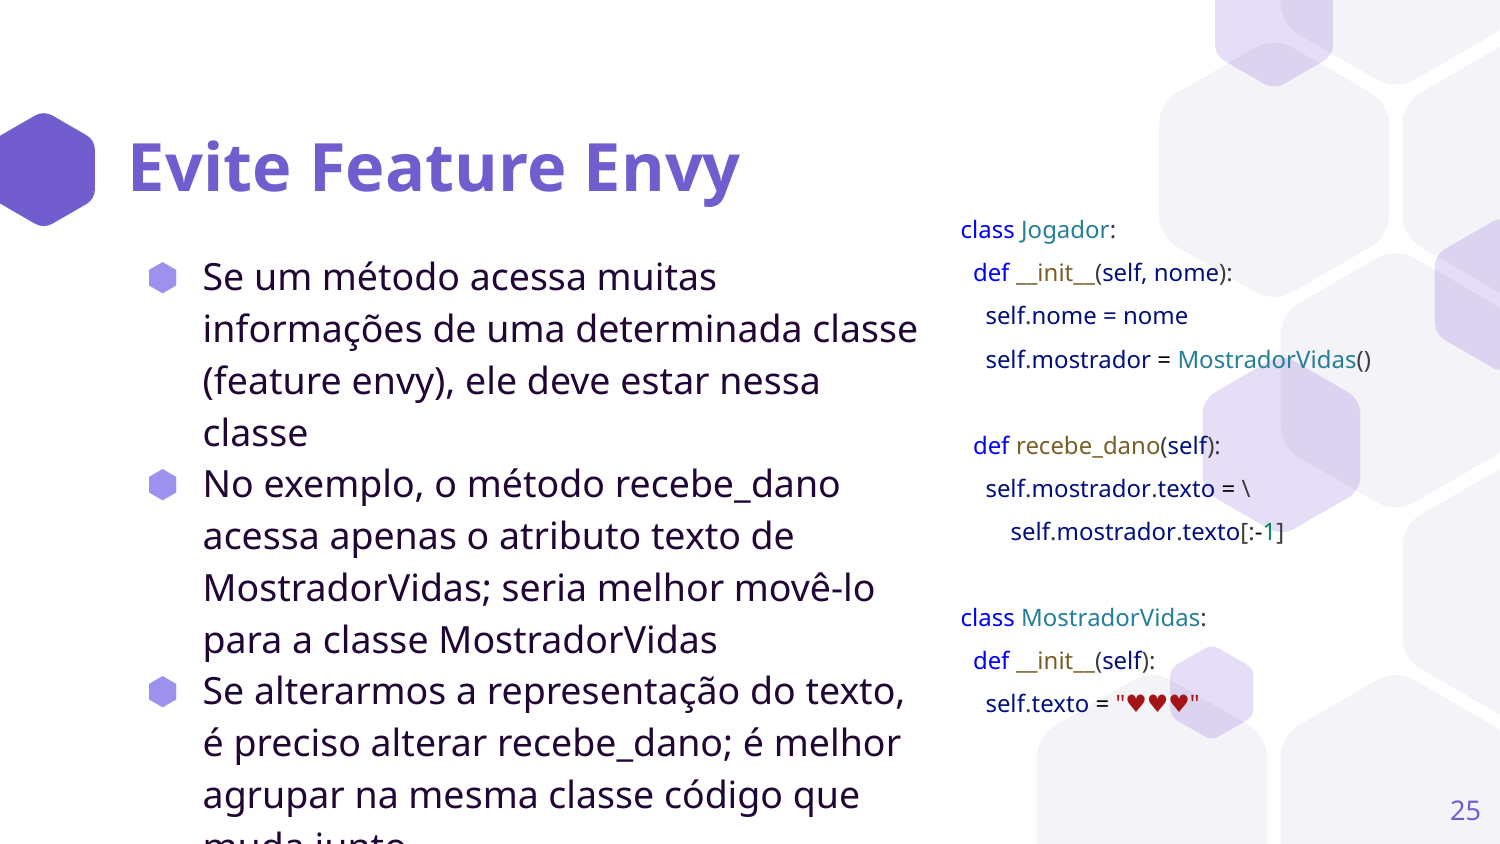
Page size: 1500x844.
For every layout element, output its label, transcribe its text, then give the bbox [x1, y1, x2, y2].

title Evite Feature Envy [127, 137, 1114, 203]
text_box class Jogador: def __init__(self, nome): self.nome = nome self.mostrador = MostradorVidas() def recebe_dano(self): self.mostrador.texto = \ self.mostrador.texto[:-1] class MostradorVidas: def __init__(self): self.texto = "♥♥♥" [945, 185, 1438, 776]
list Se um método acessa muitas informações de uma determinada classe (feature envy), ele deve estar nessa classe No exemplo, o método recebe_dano acessa apenas o atributo texto de MostradorVidas; seria melhor movê-lo para a classe MostradorVidas Se alterarmos a representação do texto, é preciso alterar recebe_dano; é melhor agrupar na mesma classe código que muda junto [127, 246, 925, 720]
slide_number ‹#› [1391, 779, 1482, 844]
